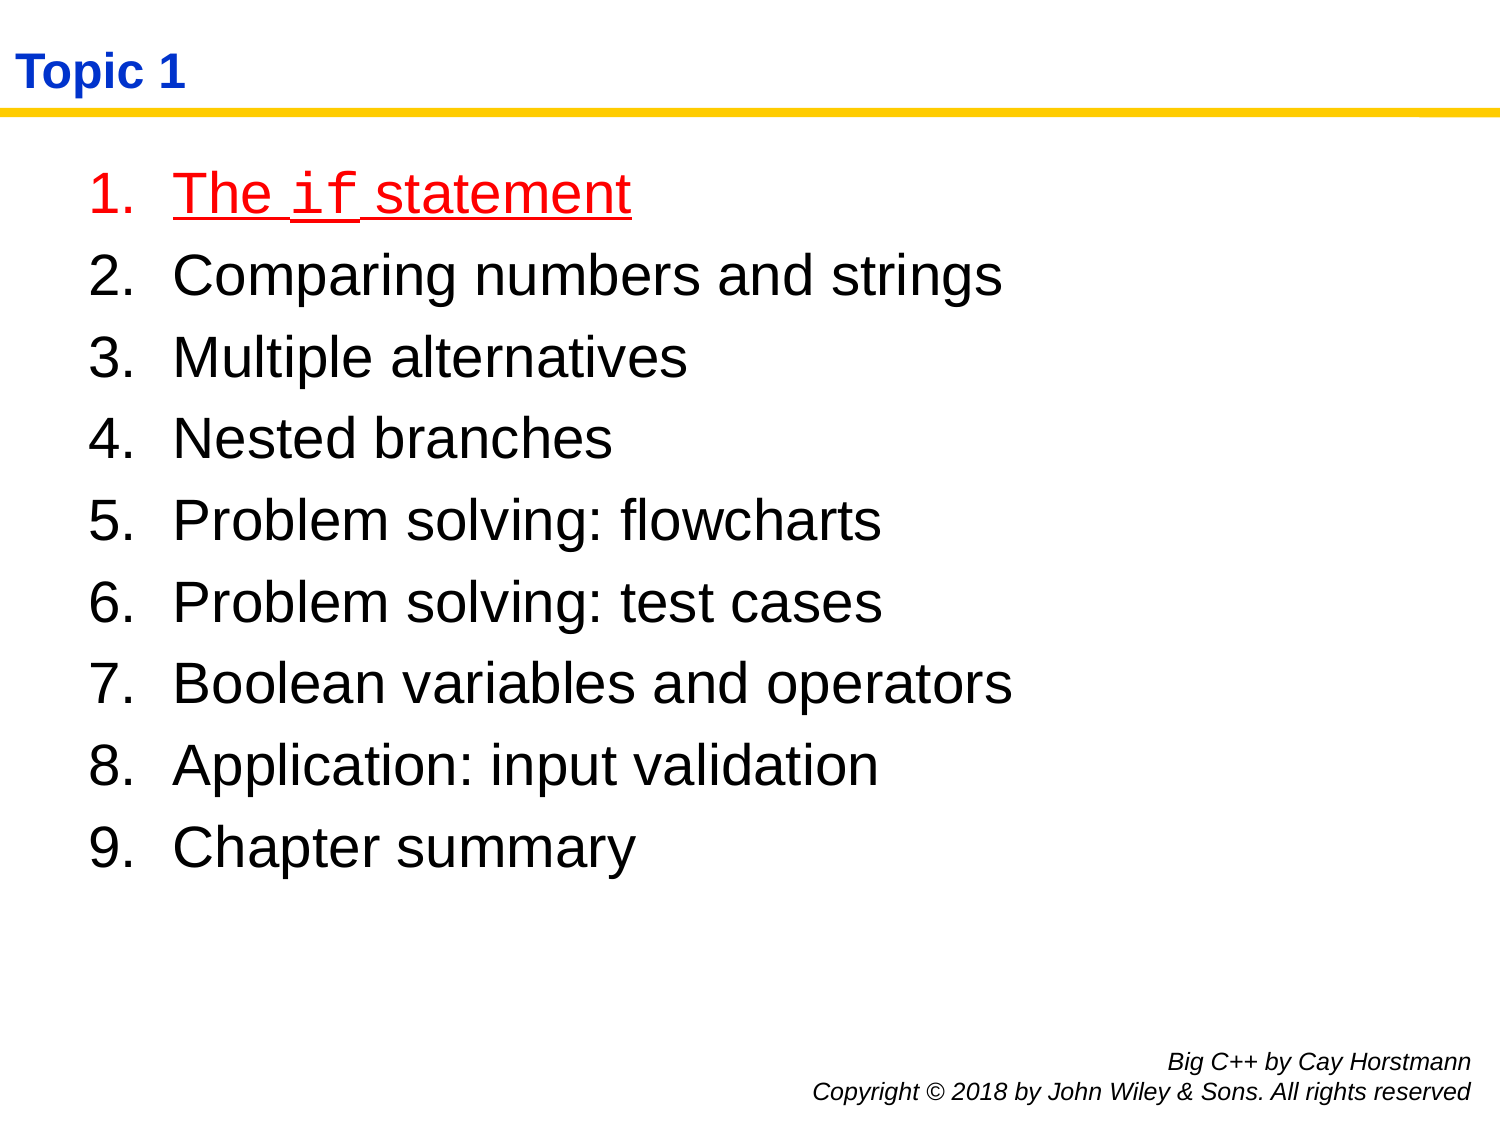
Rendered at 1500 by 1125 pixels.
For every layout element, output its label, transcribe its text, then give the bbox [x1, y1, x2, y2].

list The if statement Comparing numbers and strings Multiple alternatives Nested branches Problem solving: flowcharts Problem solving: test cases Boolean variables and operators Application: input validation Chapter summary [73, 148, 1424, 891]
title Topic 1 [0, 24, 1163, 113]
footer Big C++ by Cay Horstmann Copyright © 2018 by John Wiley & Sons. All rights reserved [624, 1037, 1488, 1101]
